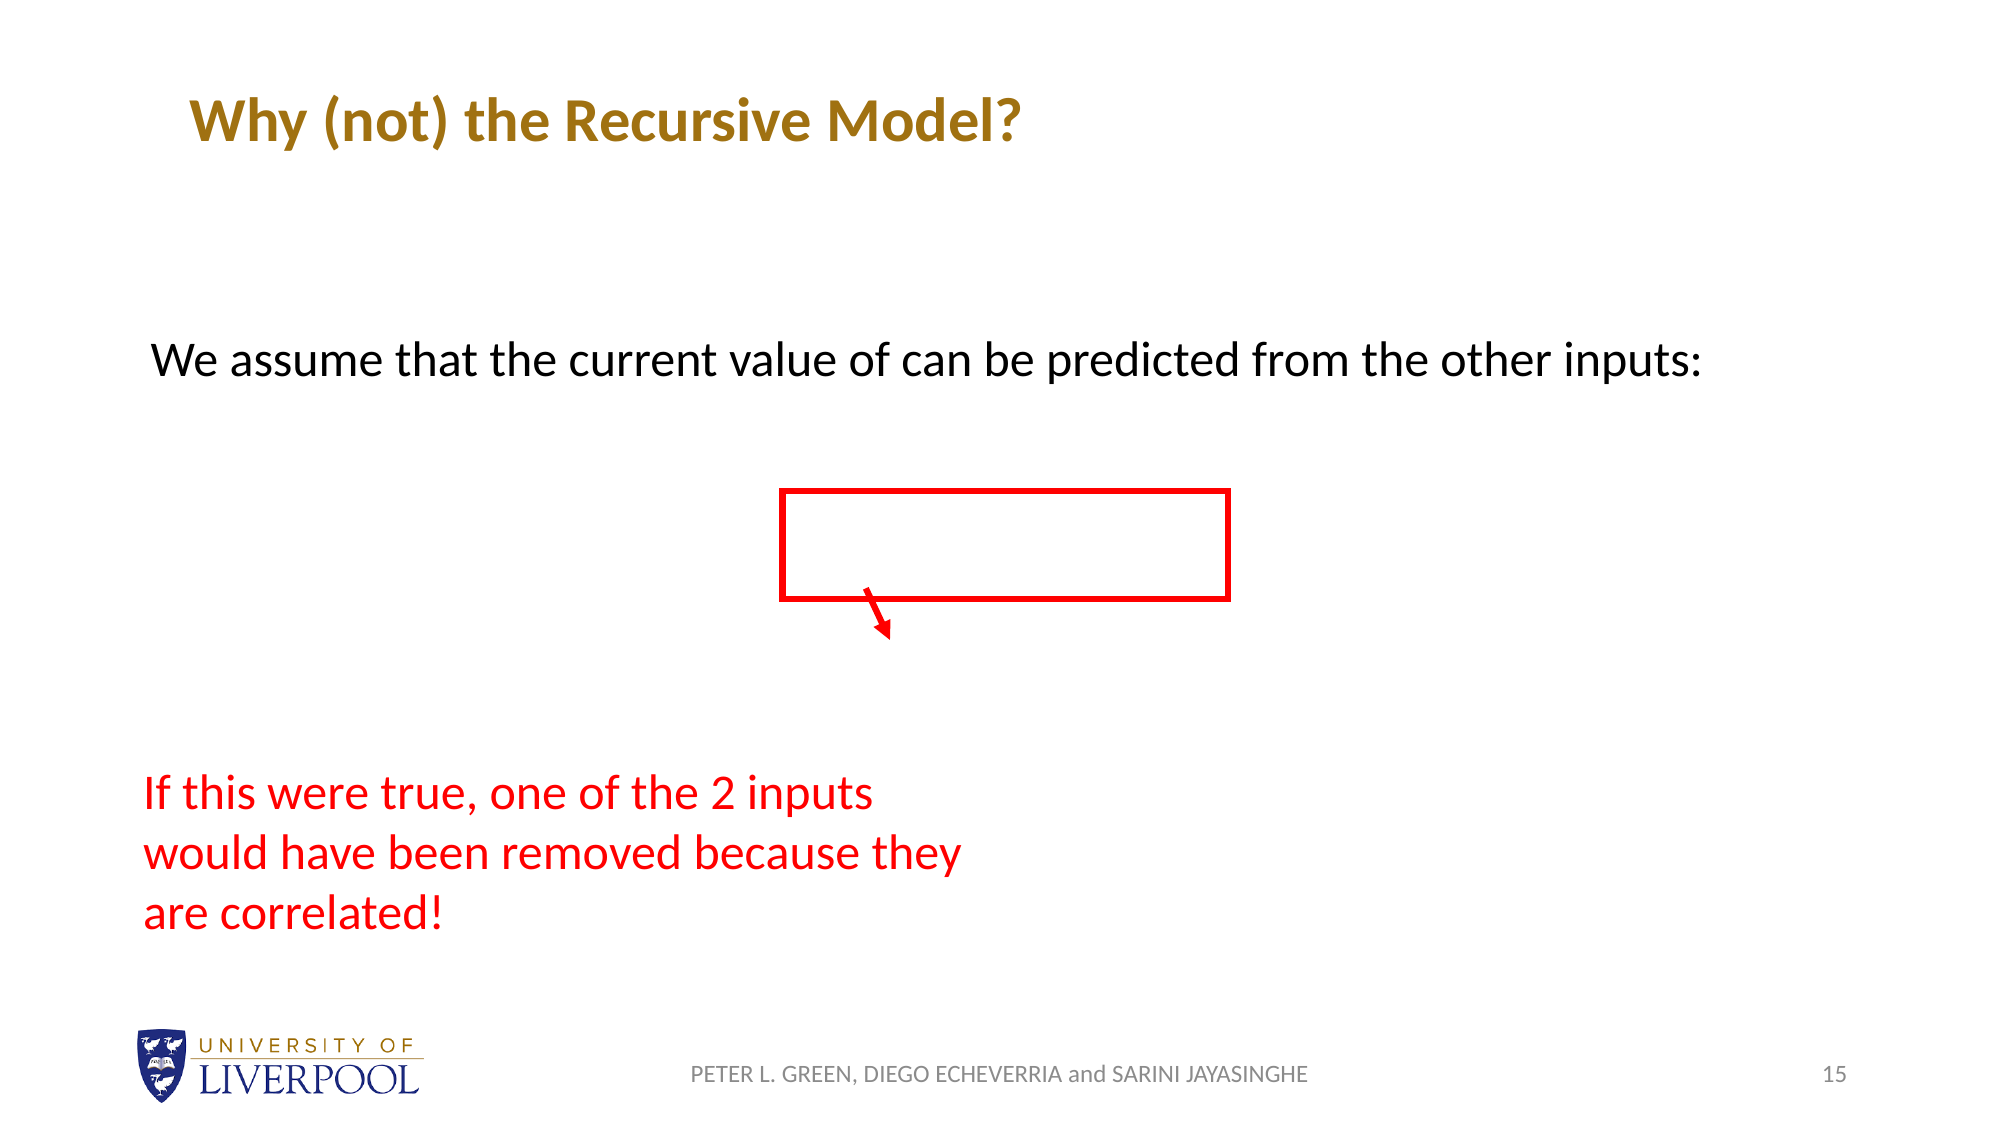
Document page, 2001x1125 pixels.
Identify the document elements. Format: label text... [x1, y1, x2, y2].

text_box If this were true, one of the 2 inputs would have been removed because they are correlated! [128, 752, 982, 947]
picture [137, 1029, 424, 1103]
footer PETER L. GREEN, DIEGO ECHEVERRIA and SARINI JAYASINGHE [662, 1042, 1338, 1103]
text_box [865, 588, 890, 640]
text_box [781, 490, 1229, 600]
text_box Why (not) the Recursive Model? [174, 71, 1167, 162]
slide_number 15 [1412, 1042, 1863, 1103]
